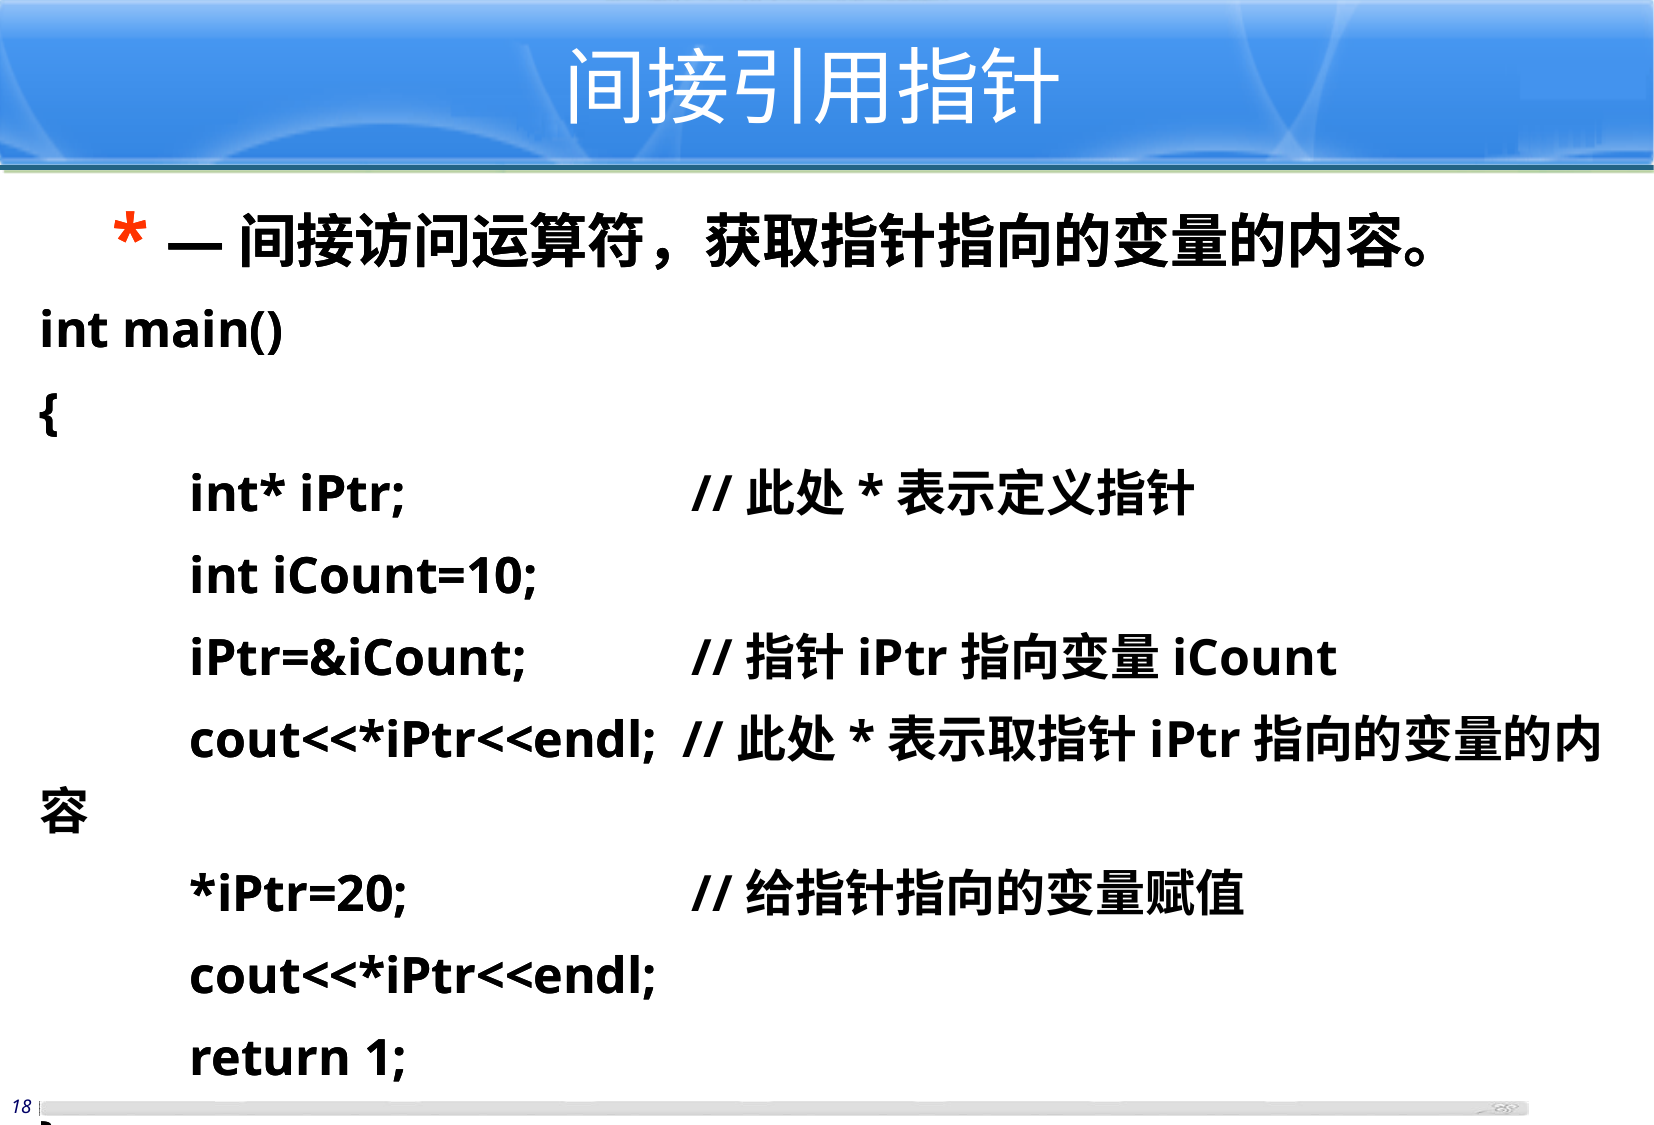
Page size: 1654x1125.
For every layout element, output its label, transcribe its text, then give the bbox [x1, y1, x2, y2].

text_box 间接引用指针 [68, 12, 1558, 172]
picture [0, 0, 1654, 165]
text_box * —间接访问运算符，获取指针指向的变量的内容。 int main() { int* iPtr; //此处*表示定义指针 int iCount=10; iPtr=&iCount; //指针iPtr指向变量iCount cout<<*iPtr<<endl; //此处*表示取指针iPtr指向的变量的内容 *iPtr=20; //给指针指向的变量赋值 cout<<*iPtr<<endl; return 1; } [23, 172, 1654, 1125]
